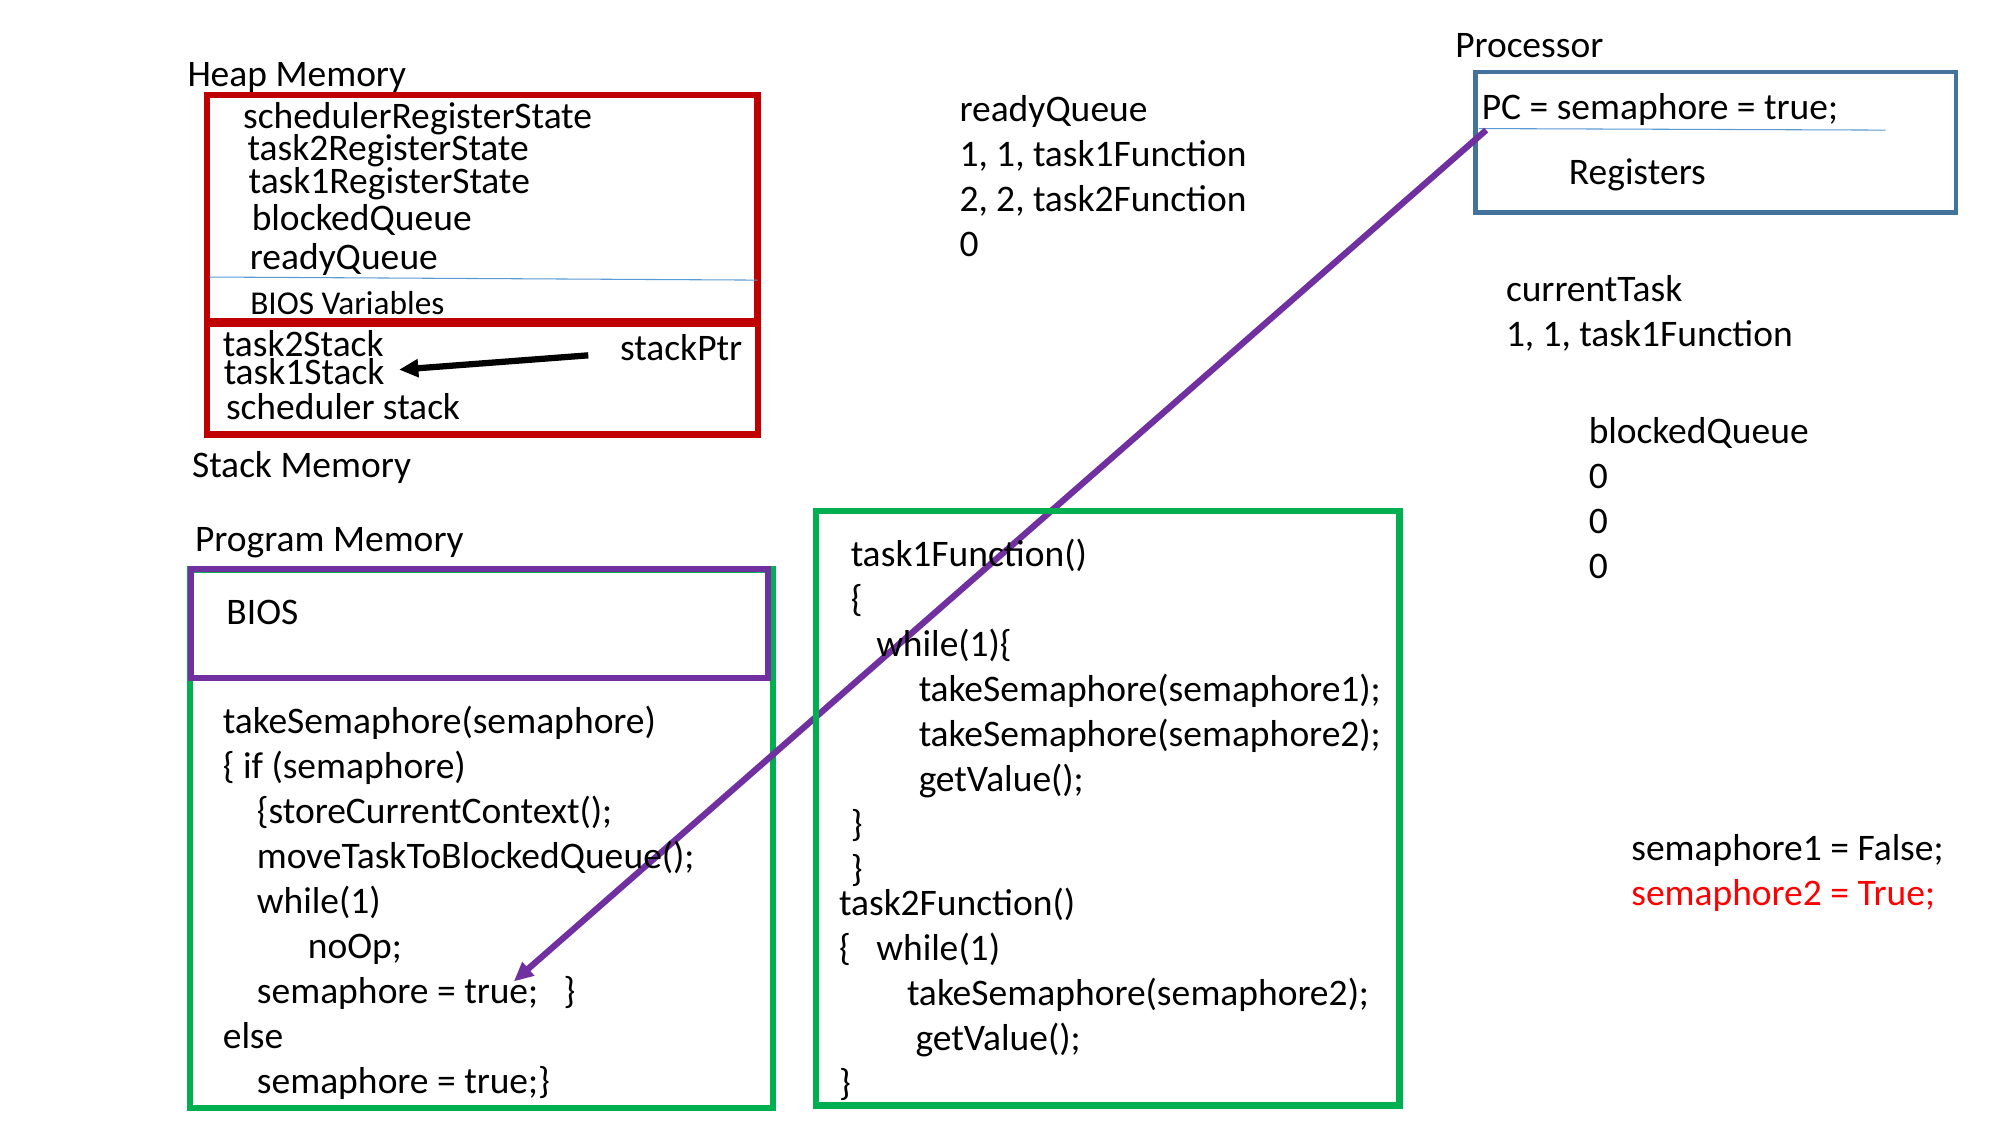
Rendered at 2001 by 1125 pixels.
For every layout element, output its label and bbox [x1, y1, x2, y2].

text_box [180, 506, 479, 567]
text_box [1616, 815, 1960, 921]
text_box [1491, 257, 1809, 362]
text_box [172, 12, 1957, 1125]
text_box [1573, 398, 1824, 594]
